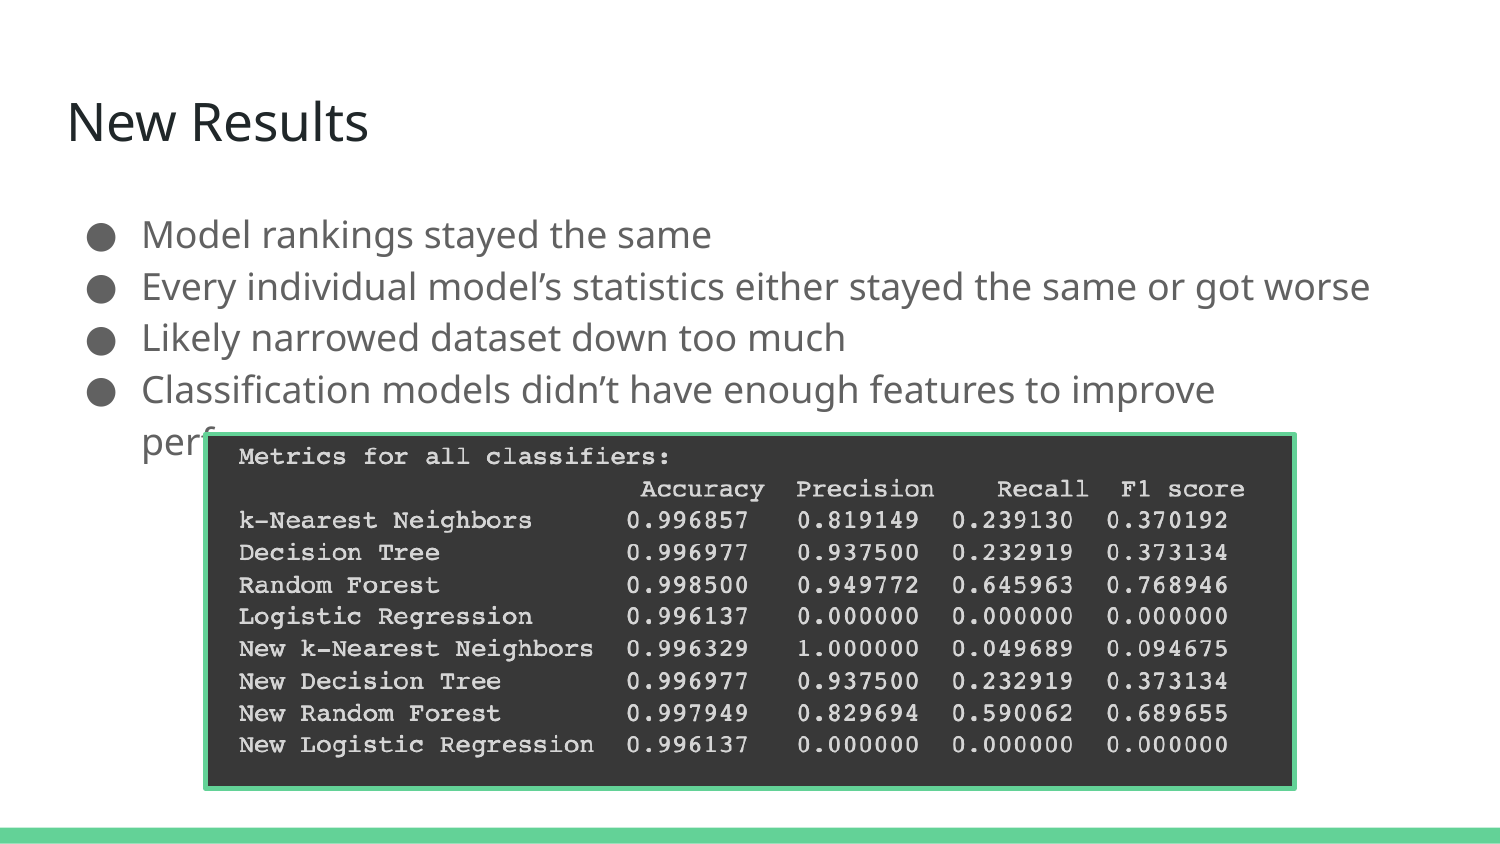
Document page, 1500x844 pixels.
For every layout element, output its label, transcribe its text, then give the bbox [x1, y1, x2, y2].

title New Results [51, 72, 1449, 167]
picture [207, 436, 1293, 787]
list Model rankings stayed the same Every individual model’s statistics either stayed the same or got worse Likely narrowed dataset down too much Classification models didn’t have enough features to improve performance [51, 189, 1449, 750]
